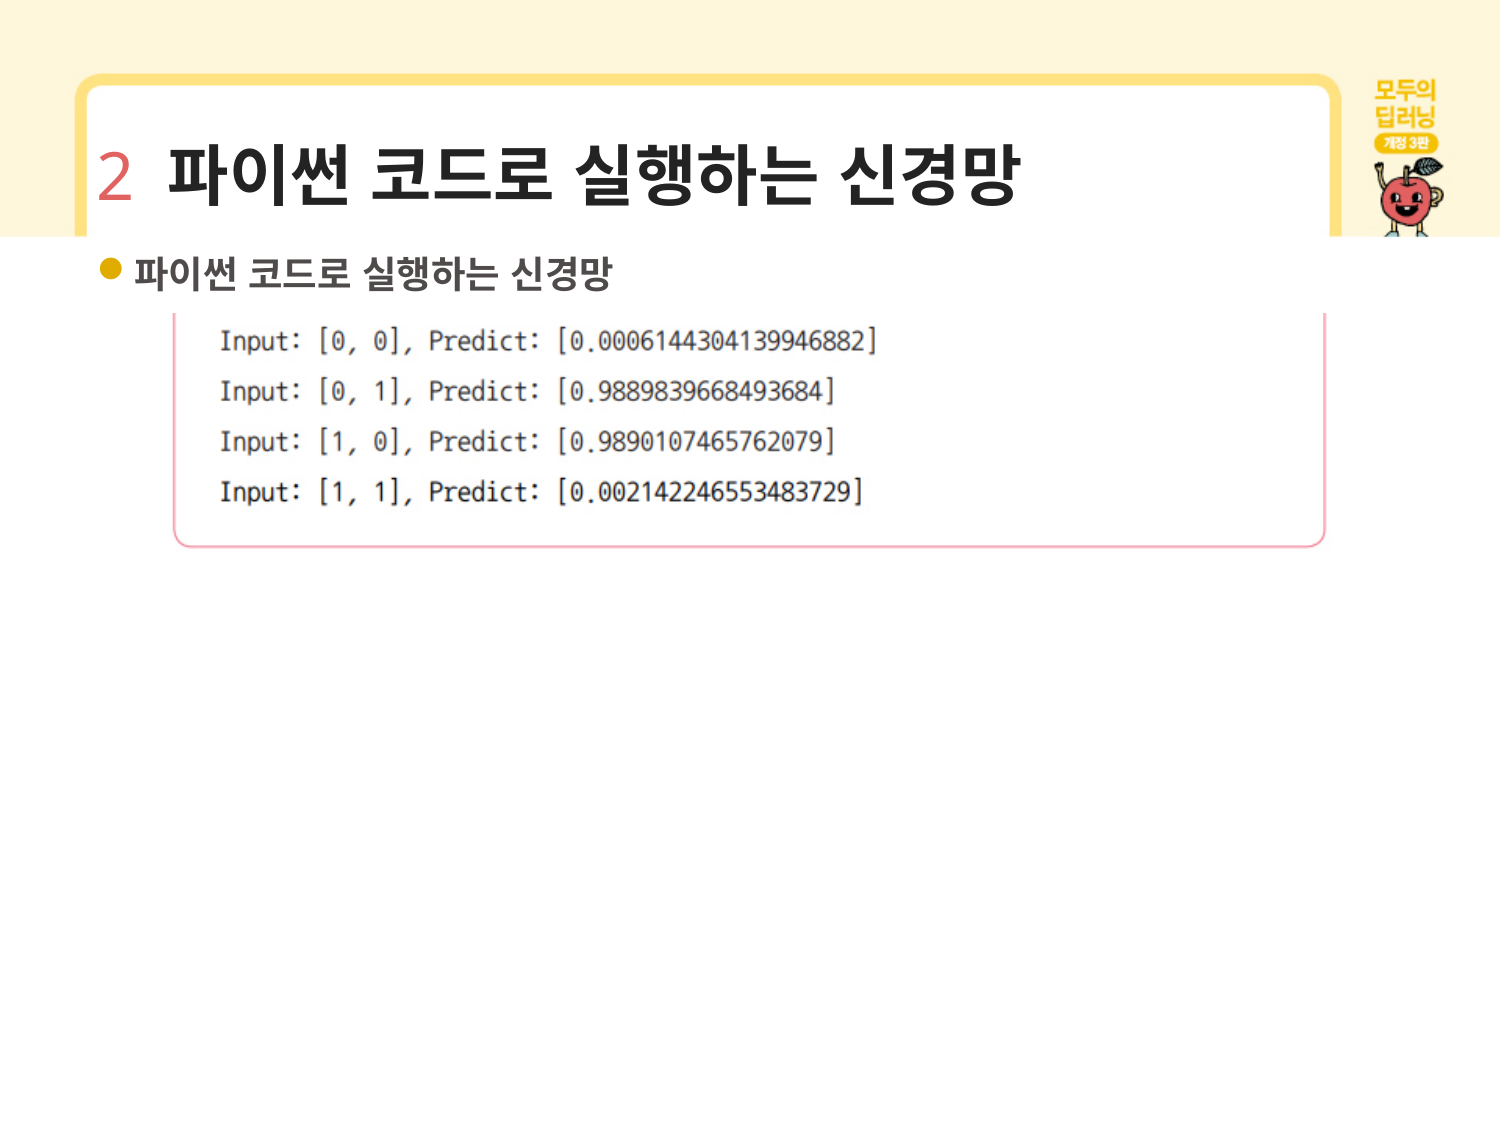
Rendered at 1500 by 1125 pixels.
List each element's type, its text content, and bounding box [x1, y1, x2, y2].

picture [0, 0, 1500, 1125]
title 2 파이썬 코드로 실행하는 신경망 [81, 90, 1412, 222]
list 파이썬 코드로 실행하는 신경망 [81, 239, 1412, 1054]
